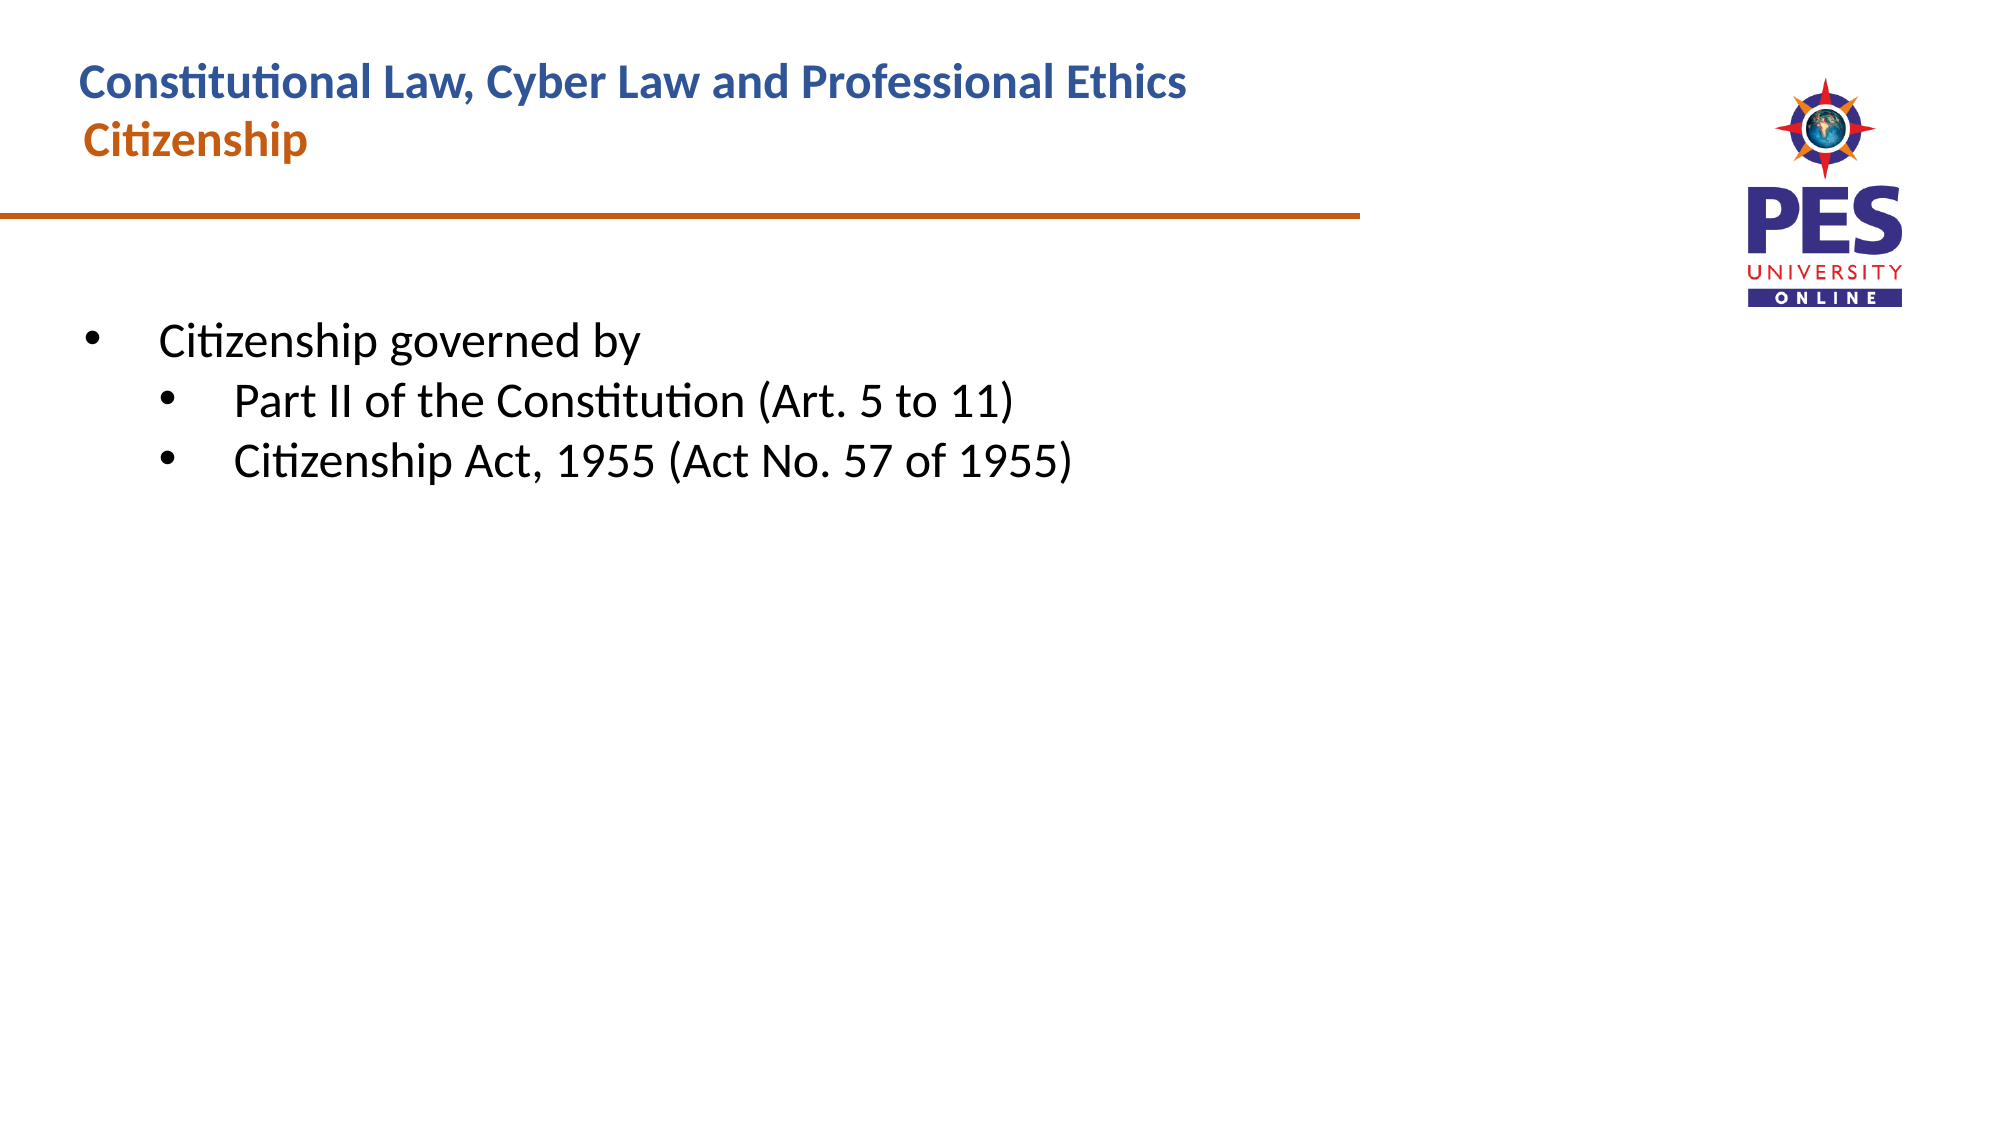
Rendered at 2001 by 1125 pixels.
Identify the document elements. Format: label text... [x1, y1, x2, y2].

picture [1748, 76, 1902, 307]
text_box Constitutional Law, Cyber Law and Professional Ethics [64, 41, 1295, 117]
text_box Citizenship [69, 98, 1382, 174]
text_box Citizenship governed by Part II of the Constitution (Art. 5 to 11) Citizenship Act, 1955 (Act No. 57 of 1955) [69, 299, 1361, 495]
